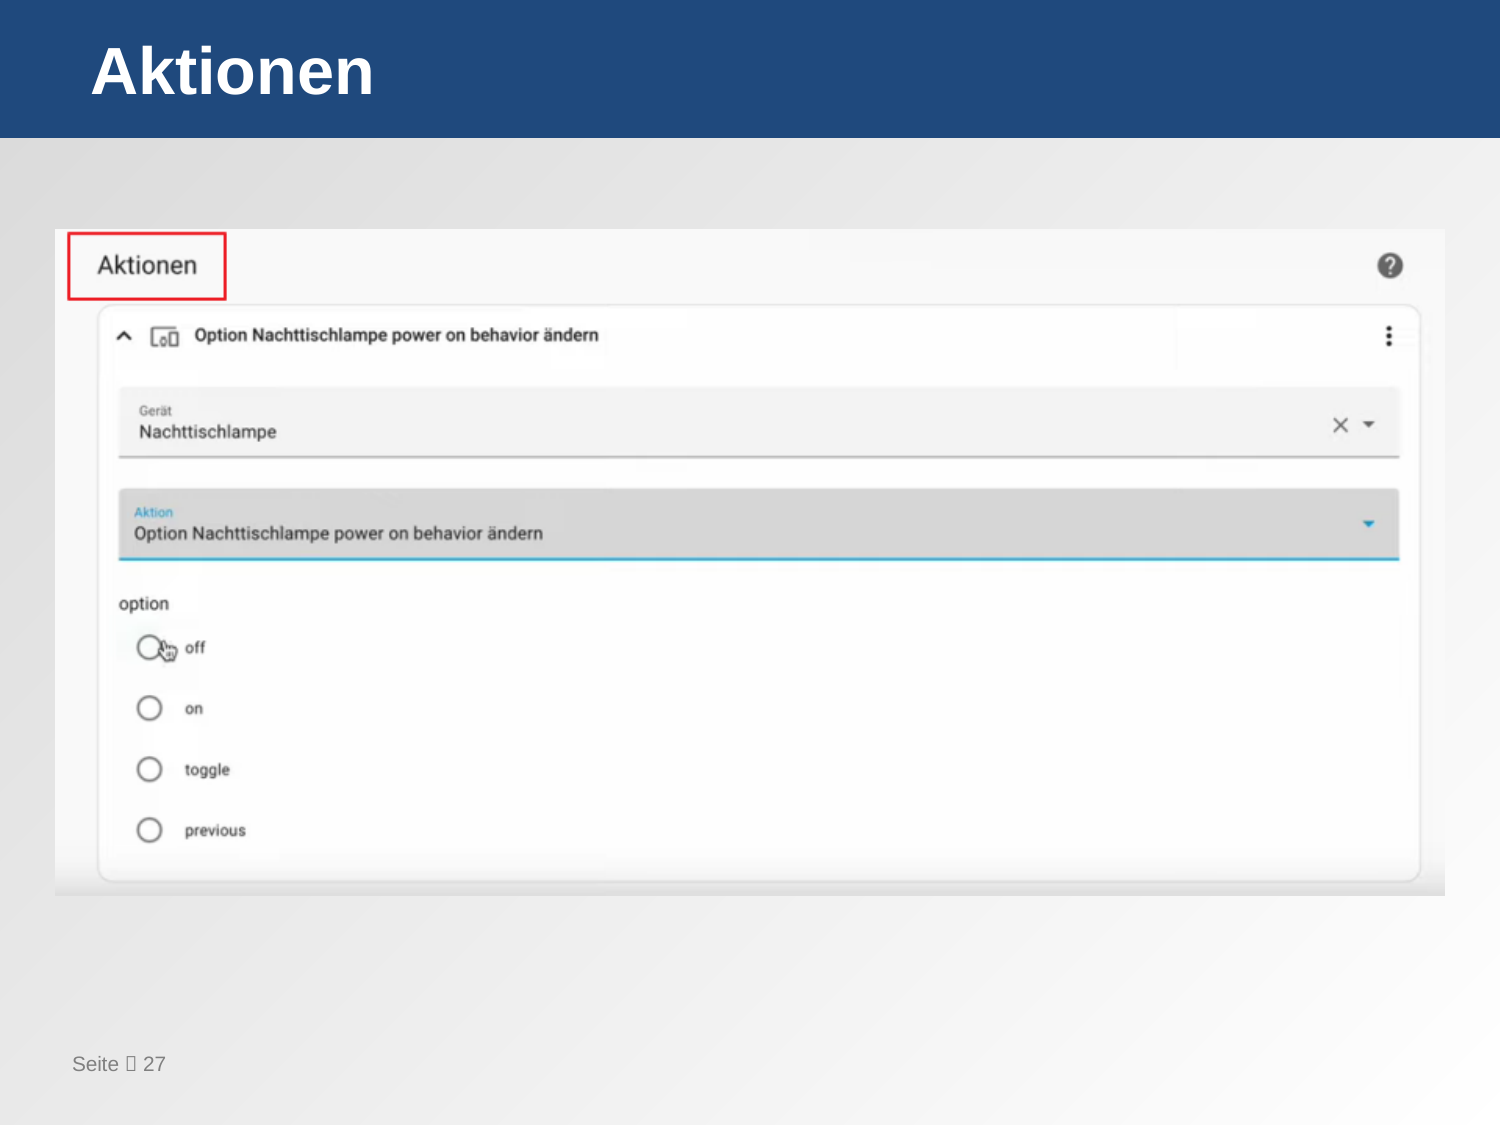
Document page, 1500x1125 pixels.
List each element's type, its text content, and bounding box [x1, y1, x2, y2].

picture [55, 229, 1445, 896]
title Aktionen [75, 20, 1425, 208]
